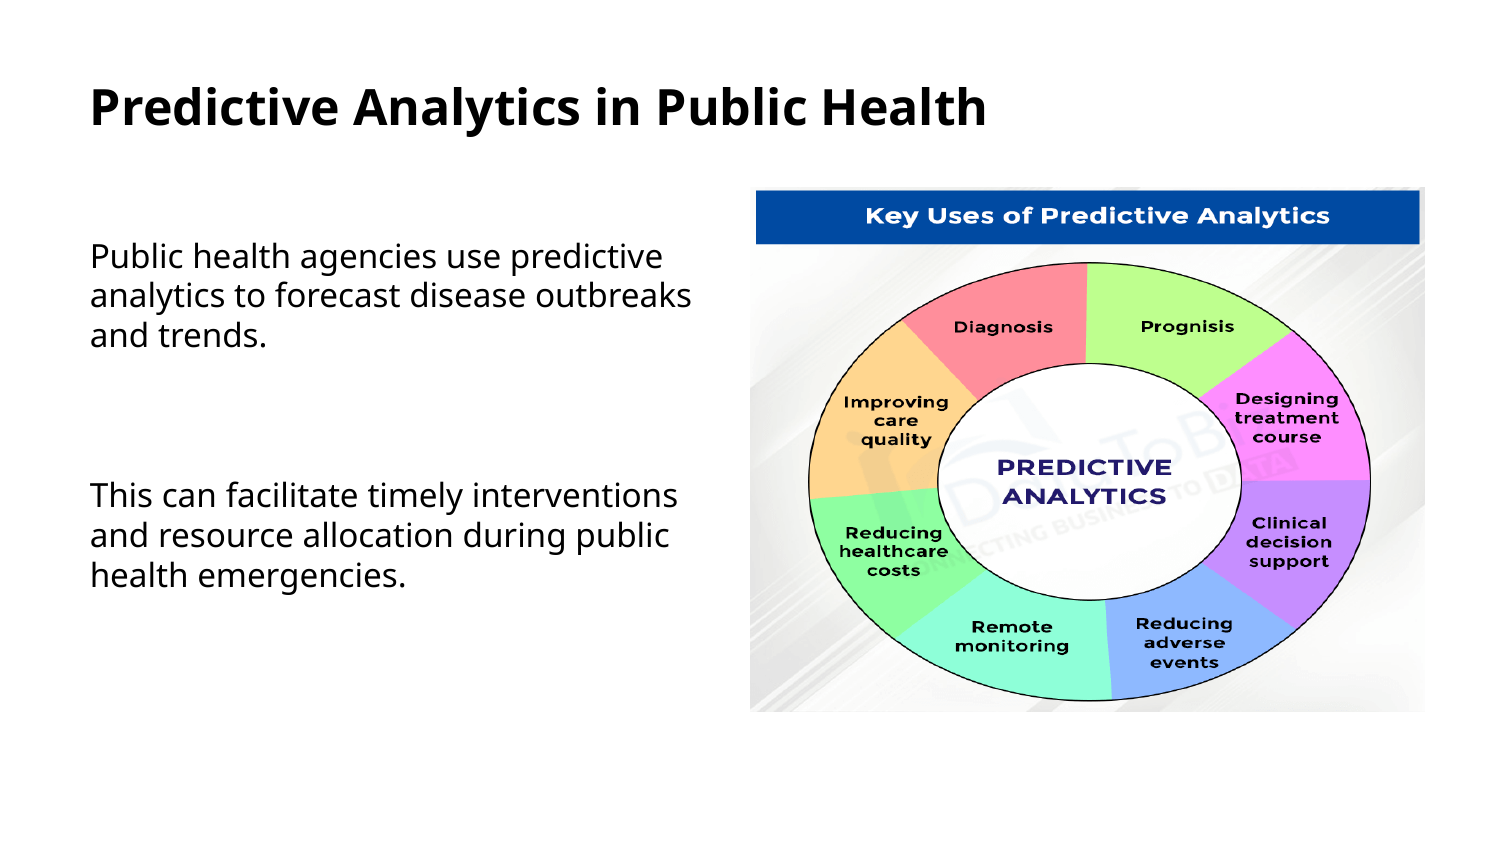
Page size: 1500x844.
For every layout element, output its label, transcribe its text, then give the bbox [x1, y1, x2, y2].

text_box Predictive Analytics in Public Health [74, 37, 1425, 173]
picture [749, 187, 1425, 713]
text_box Public health agencies use predictive analytics to forecast disease outbreaks and trends. This can facilitate timely interventions and resource allocation during public health emergencies. [74, 187, 749, 713]
